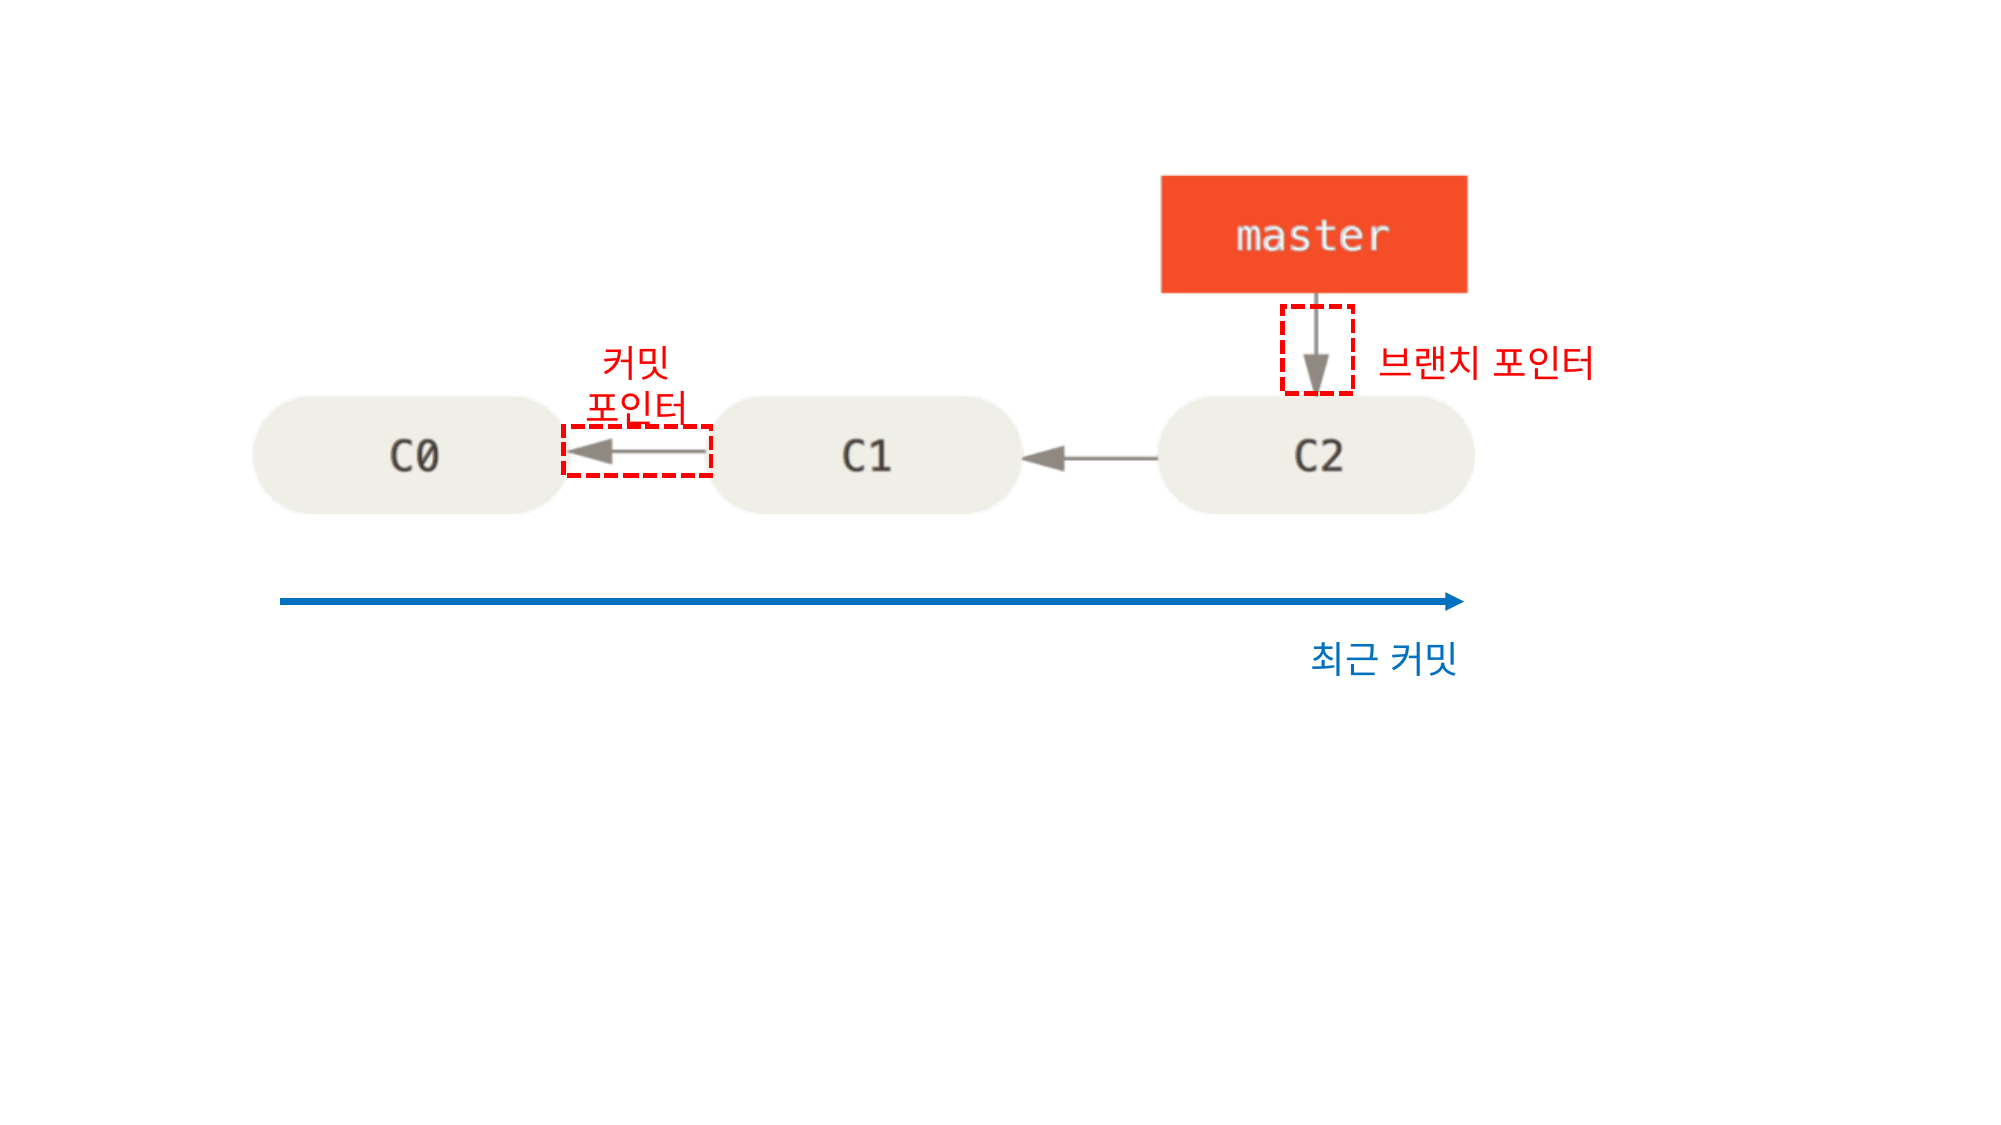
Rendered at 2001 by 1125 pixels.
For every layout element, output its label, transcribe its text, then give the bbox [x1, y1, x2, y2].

picture [224, 151, 1475, 514]
text_box 최근 커밋 [1282, 628, 1488, 689]
text_box 브랜치 포인터 [1475, 332, 1614, 393]
